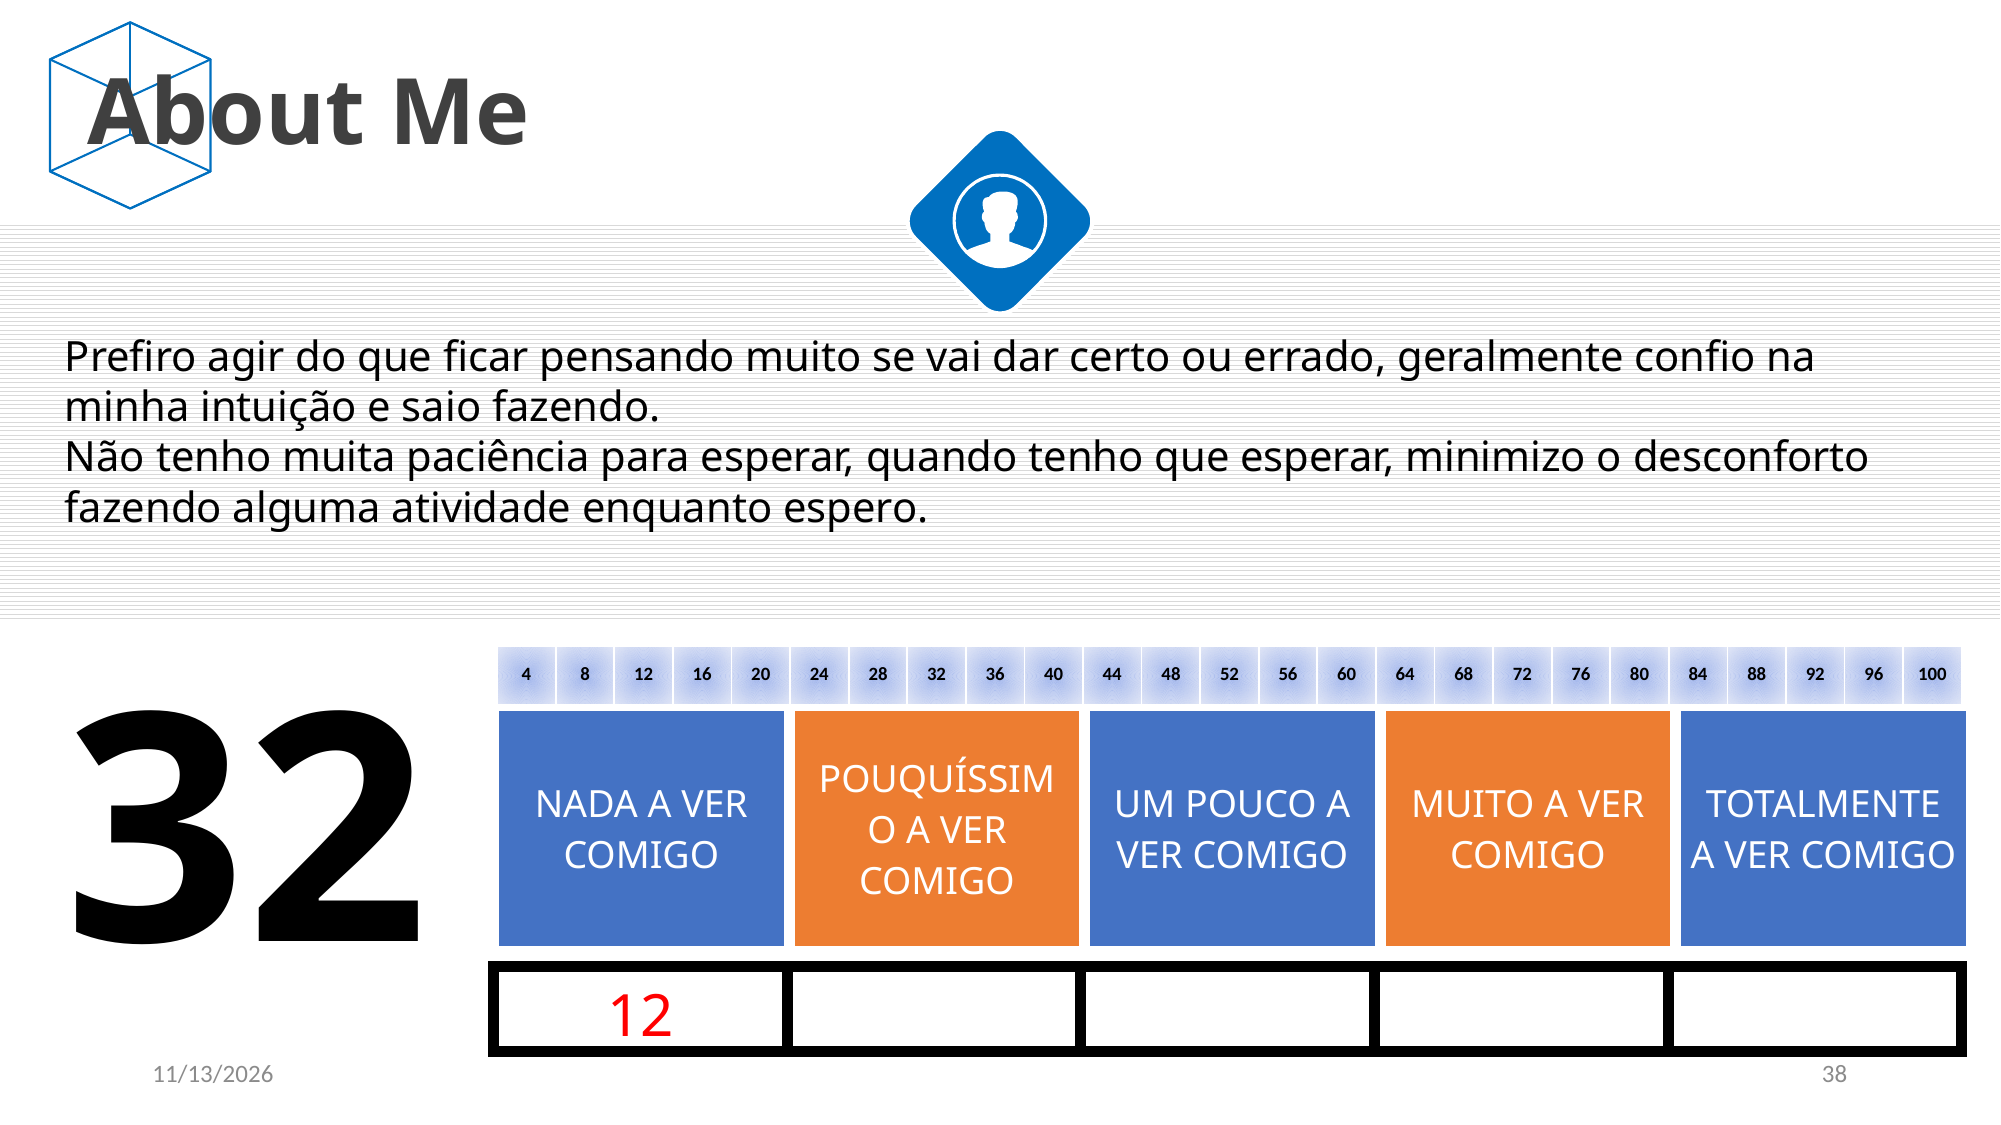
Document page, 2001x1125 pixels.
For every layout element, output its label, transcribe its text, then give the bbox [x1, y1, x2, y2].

table_header POUQUÍSSIMO A VER COMIGO [795, 711, 1079, 946]
table_header 100 [1904, 647, 1961, 704]
table_header 28 [850, 647, 906, 704]
table_header 40 [1025, 647, 1082, 704]
table_header 20 [732, 647, 789, 704]
table_header 52 [1201, 647, 1258, 704]
table_header 96 [1845, 647, 1902, 704]
table_header [1086, 972, 1369, 1046]
text_box [952, 173, 1048, 269]
table_header NADA A VER COMIGO [499, 711, 784, 946]
table_header 72 [1494, 647, 1551, 704]
table_header 64 [1377, 647, 1434, 704]
table_header MUITO A VER COMIGO [1386, 711, 1670, 946]
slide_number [137, 1042, 588, 1103]
text_box 32 [0, 615, 494, 1013]
table_header [793, 972, 1075, 1046]
table_header 92 [1787, 647, 1844, 704]
table_header 88 [1728, 647, 1785, 704]
table_header 24 [791, 647, 848, 704]
table_header 32 [908, 647, 965, 704]
table_header 56 [1260, 647, 1316, 704]
table_header 16 [674, 647, 731, 704]
table_header UM POUCO A VER COMIGO [1090, 711, 1375, 946]
table_header 44 [1084, 647, 1141, 704]
table_header 80 [1611, 647, 1668, 704]
table_header [1380, 972, 1663, 1046]
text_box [49, 22, 211, 209]
table_header 84 [1670, 647, 1727, 704]
text_box [906, 127, 1094, 315]
table_header TOTALMENTE A VER COMIGO [1681, 711, 1966, 946]
table_header 8 [557, 647, 613, 704]
text_box [0, 220, 2000, 623]
table_header 48 [1142, 647, 1199, 704]
table_header 4 [498, 647, 555, 704]
table_header 68 [1435, 647, 1492, 704]
table_header [1674, 972, 1956, 1046]
table_header 12 [499, 972, 782, 1046]
table_header 12 [615, 647, 672, 704]
table_header 60 [1318, 647, 1375, 704]
slide_number 38 [1412, 1057, 1863, 1103]
text_box About Me [211, 65, 745, 165]
text_box Prefiro agir do que ficar pensando muito se vai dar certo ou errado, geralmente confio na minha intuição e saio fazendo. Não tenho muita paciência para esperar, quando tenho que esperar, minimizo o desconforto fazendo alguma atividade enquanto espero. [50, 322, 1948, 538]
table_header 76 [1553, 647, 1609, 704]
table_header 36 [967, 647, 1024, 704]
